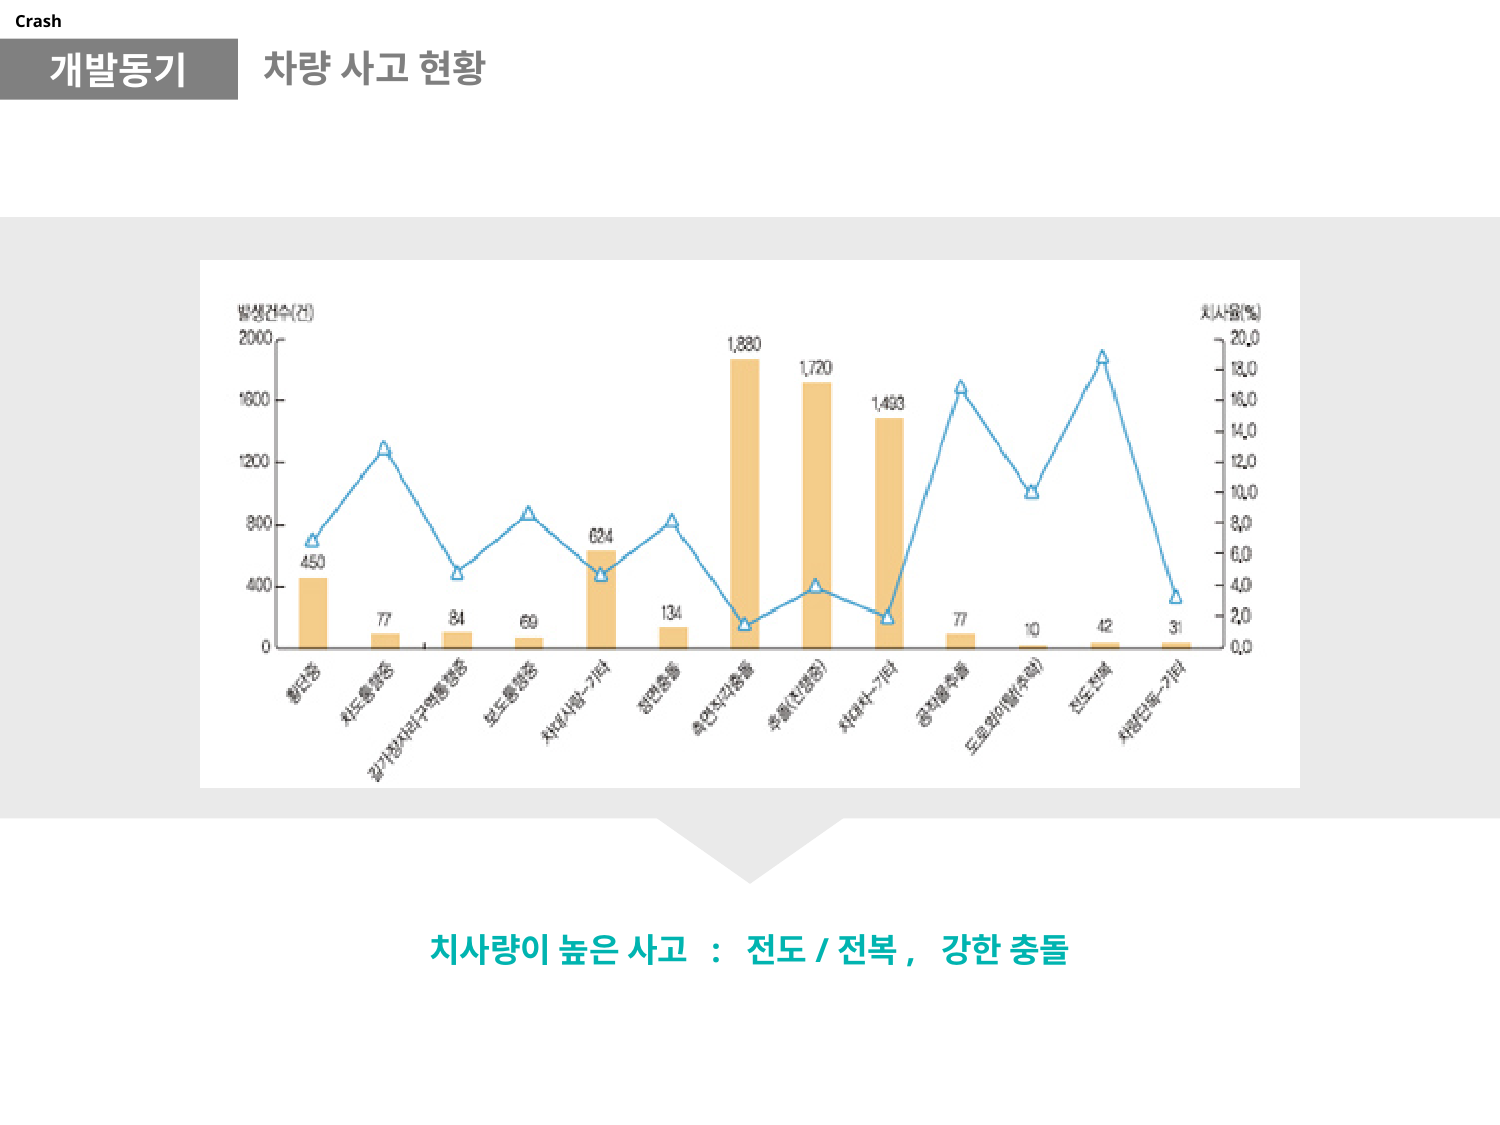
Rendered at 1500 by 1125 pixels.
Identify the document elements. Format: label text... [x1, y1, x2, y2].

picture [200, 260, 1300, 789]
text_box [0, 216, 1500, 885]
text_box Crash [0, 3, 238, 39]
text_box 개발동기 [0, 39, 240, 102]
text_box 차량 사고 현황 [230, 37, 503, 97]
text_box 치사량이 높은 사고 : 전도/전복, 강한 충돌 [90, 921, 1410, 977]
